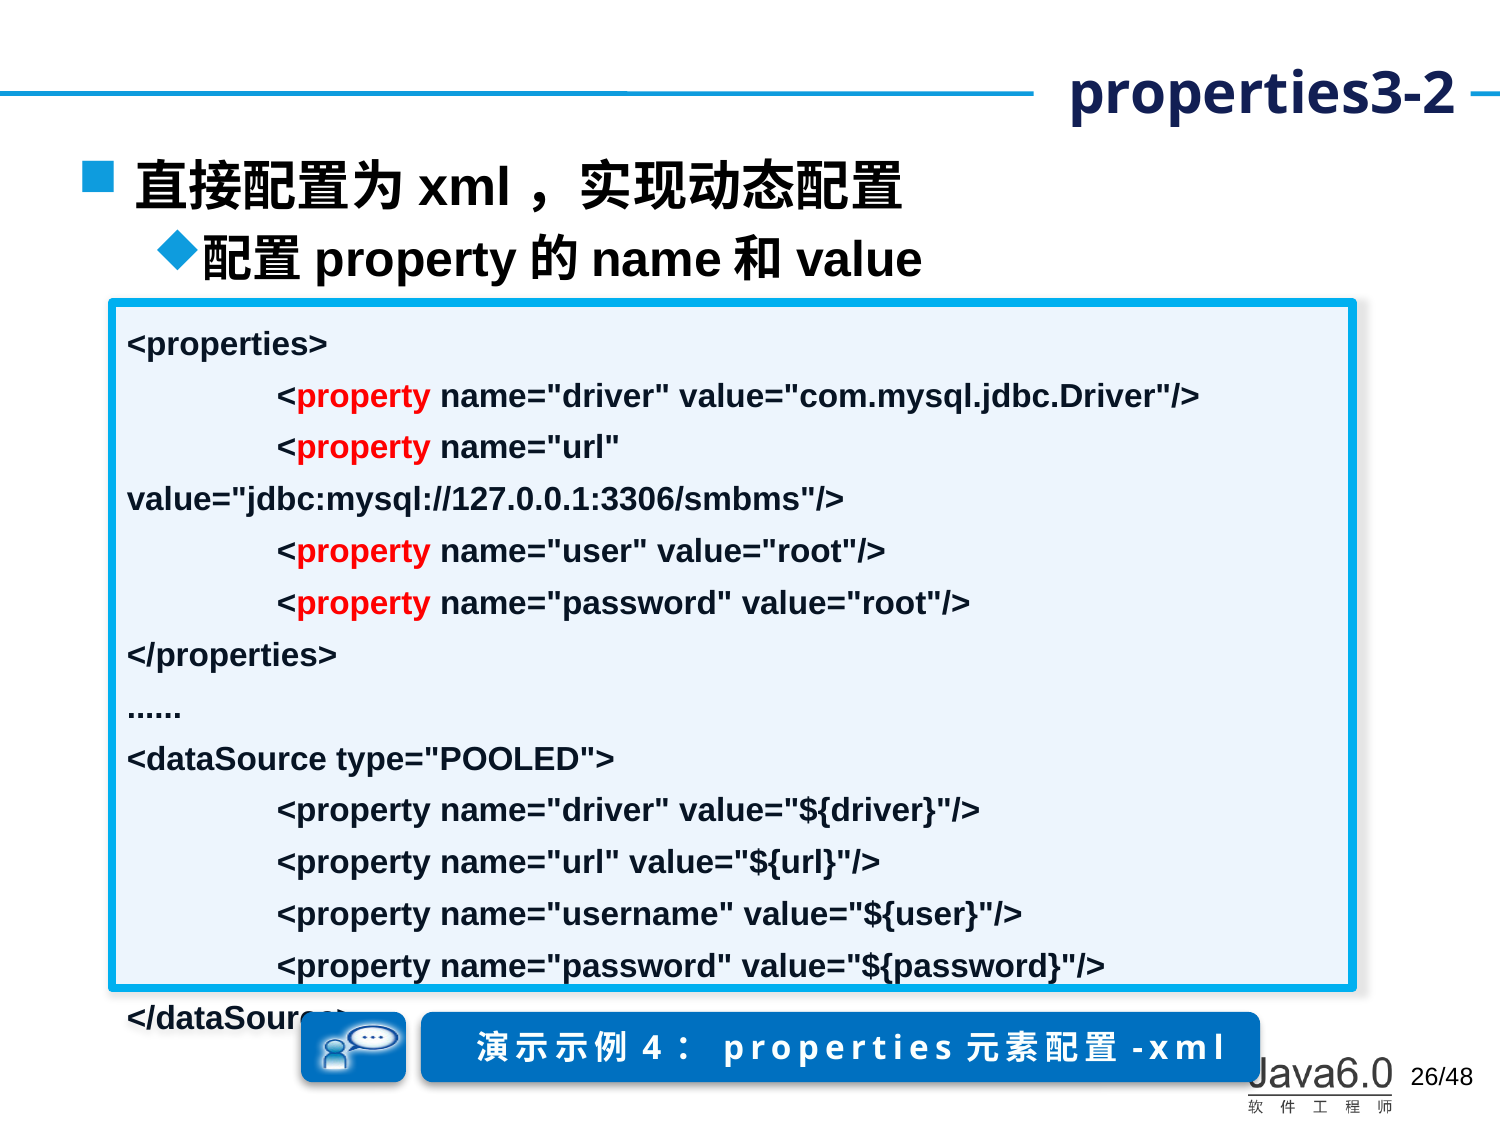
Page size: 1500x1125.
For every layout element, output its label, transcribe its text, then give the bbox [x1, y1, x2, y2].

title properties3-2 [1033, 46, 1471, 133]
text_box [300, 1011, 1261, 1083]
list 直接配置为xml，实现动态配置 配置property的name和value [62, 143, 1317, 988]
text_box <properties> <property name="driver" value="com.mysql.jdbc.Driver"/> <property name="url" value="jdbc:mysql://127.0.0.1:3306/smbms"/> <property name="user" value="root"/> <property name="password" value="root"/> </properties> ...... <dataSource type="POOLED"> <property name="driver" value="${driver}"/> <property name="url" value="${url}"/> <property name="username" value="${user}"/> <property name="password" value="${password}"/> </dataSource> [112, 302, 1353, 988]
slide_number 26/48 [1138, 1053, 1489, 1114]
